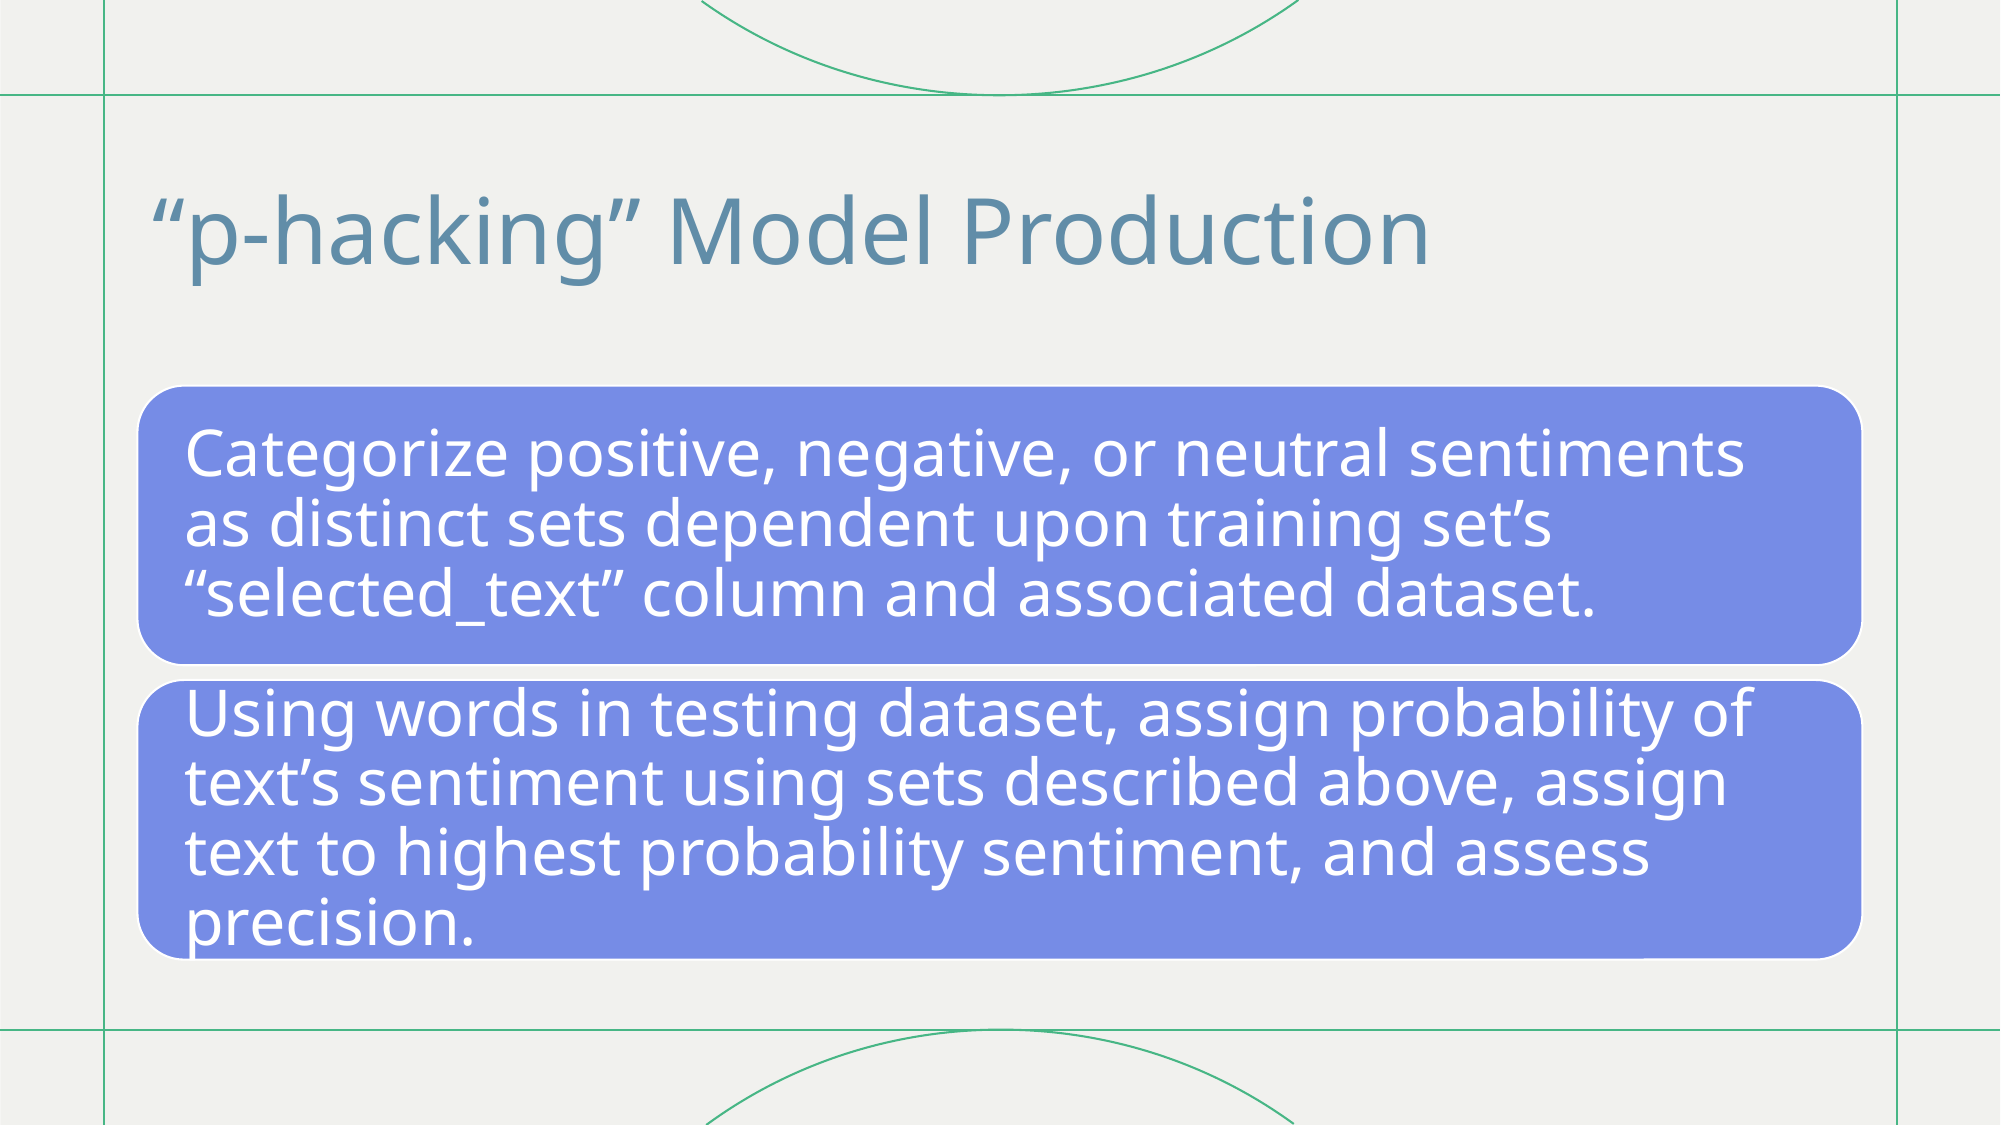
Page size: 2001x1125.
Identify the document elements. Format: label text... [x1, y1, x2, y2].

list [137, 359, 1863, 987]
title “p-hacking” Model Production [137, 119, 1863, 337]
